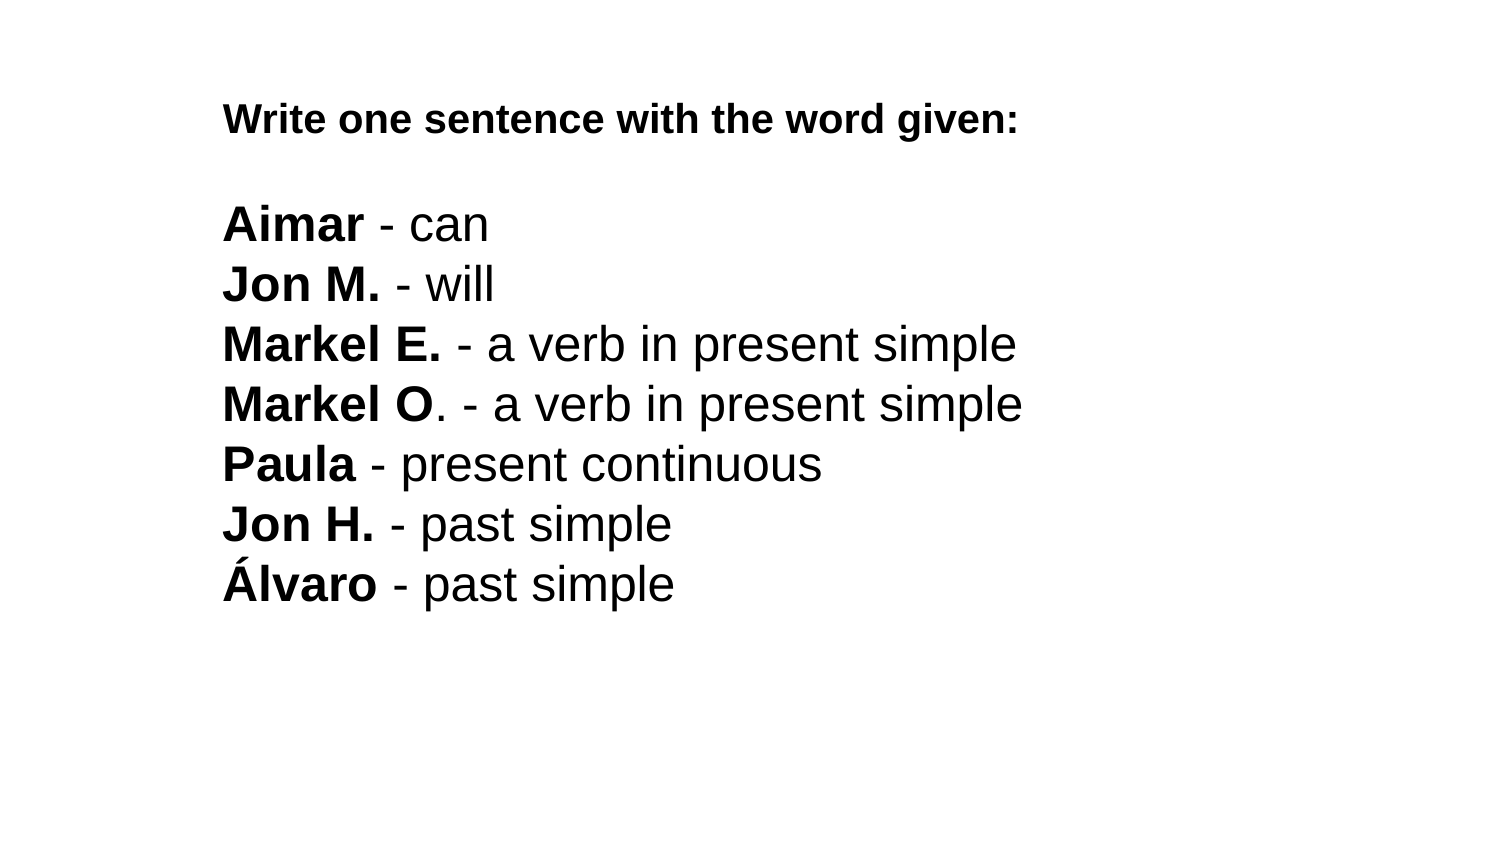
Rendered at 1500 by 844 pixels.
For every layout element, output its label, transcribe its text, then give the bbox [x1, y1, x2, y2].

text_box Write one sentence with the word given: Aimar - can Jon M. - will Markel E. - a verb in present simple Markel O. - a verb in present simple Paula - present continuous Jon H. - past simple Álvaro - past simple [207, 76, 1293, 627]
